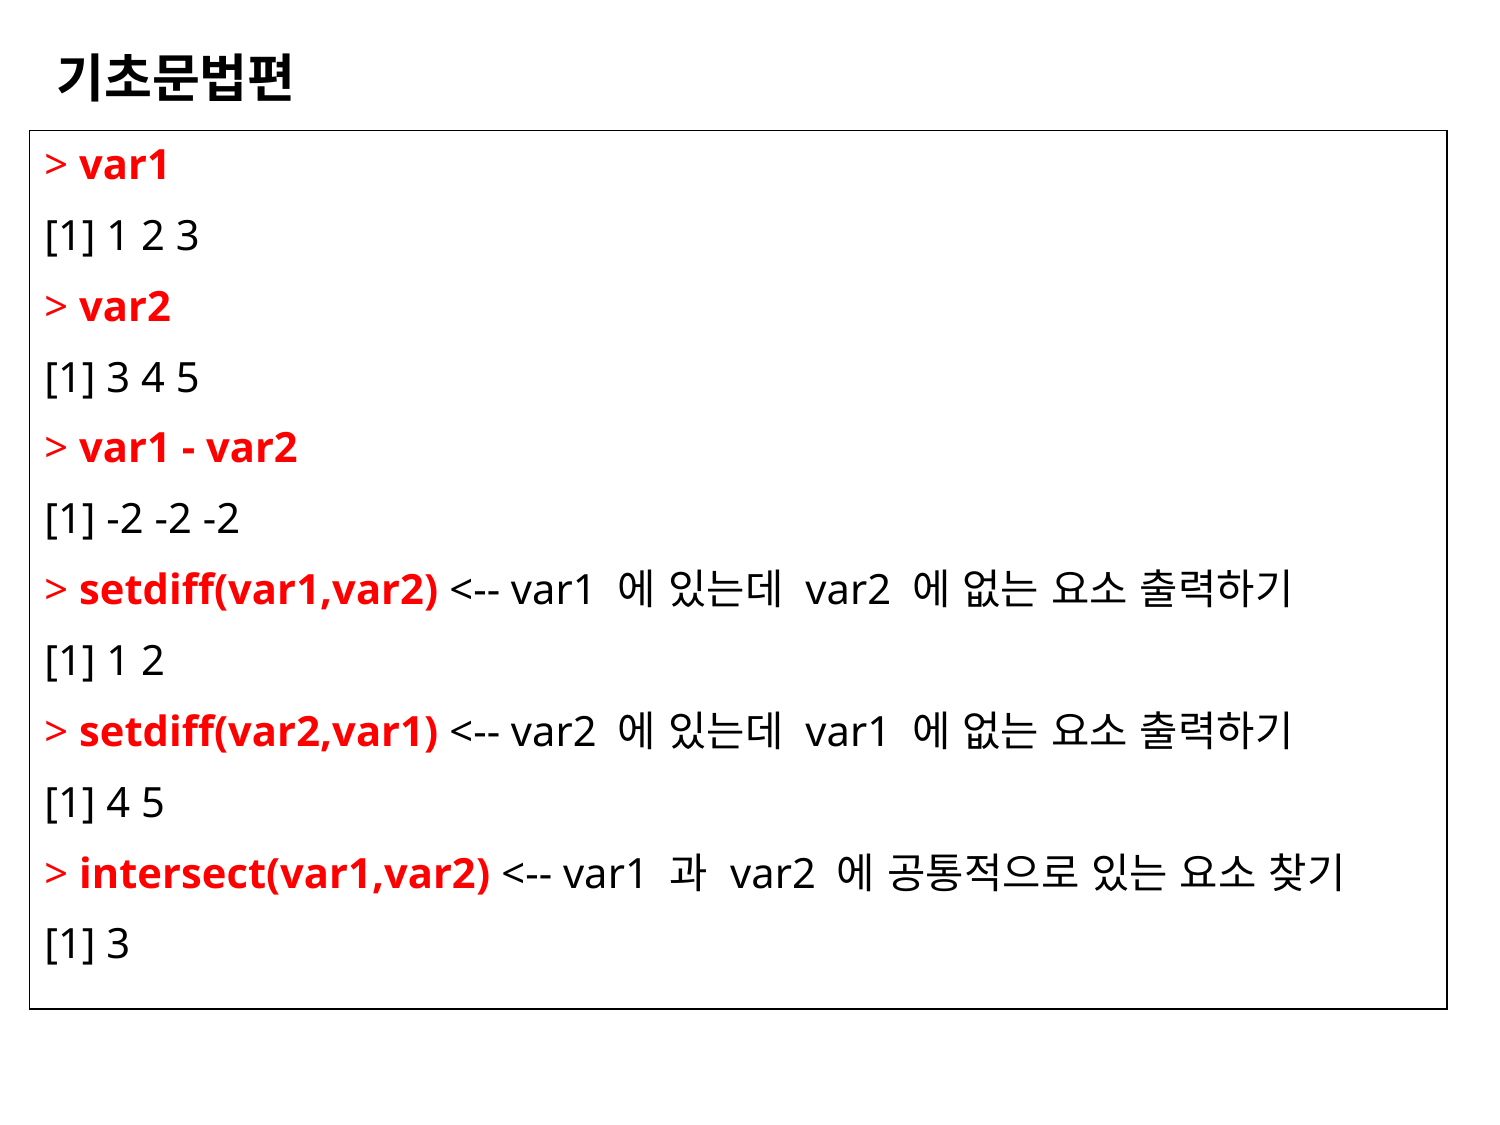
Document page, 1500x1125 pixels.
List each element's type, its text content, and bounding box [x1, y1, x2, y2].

text_box 기초문법편 [41, 38, 311, 116]
text_box > var1 [1] 1 2 3 > var2 [1] 3 4 5 > var1 - var2 [1] -2 -2 -2 > setdiff(var1,var2) <-- var1 에 있는데 var2 에 없는 요소 출력하기 [1] 1 2 > setdiff(var2,var1) <-- var2 에 있는데 var1 에 없는 요소 출력하기 [1] 4 5 > intersect(var1,var2) <-- var1 과 var2 에 공통적으로 있는 요소 찾기 [1] 3 [29, 130, 1447, 1009]
